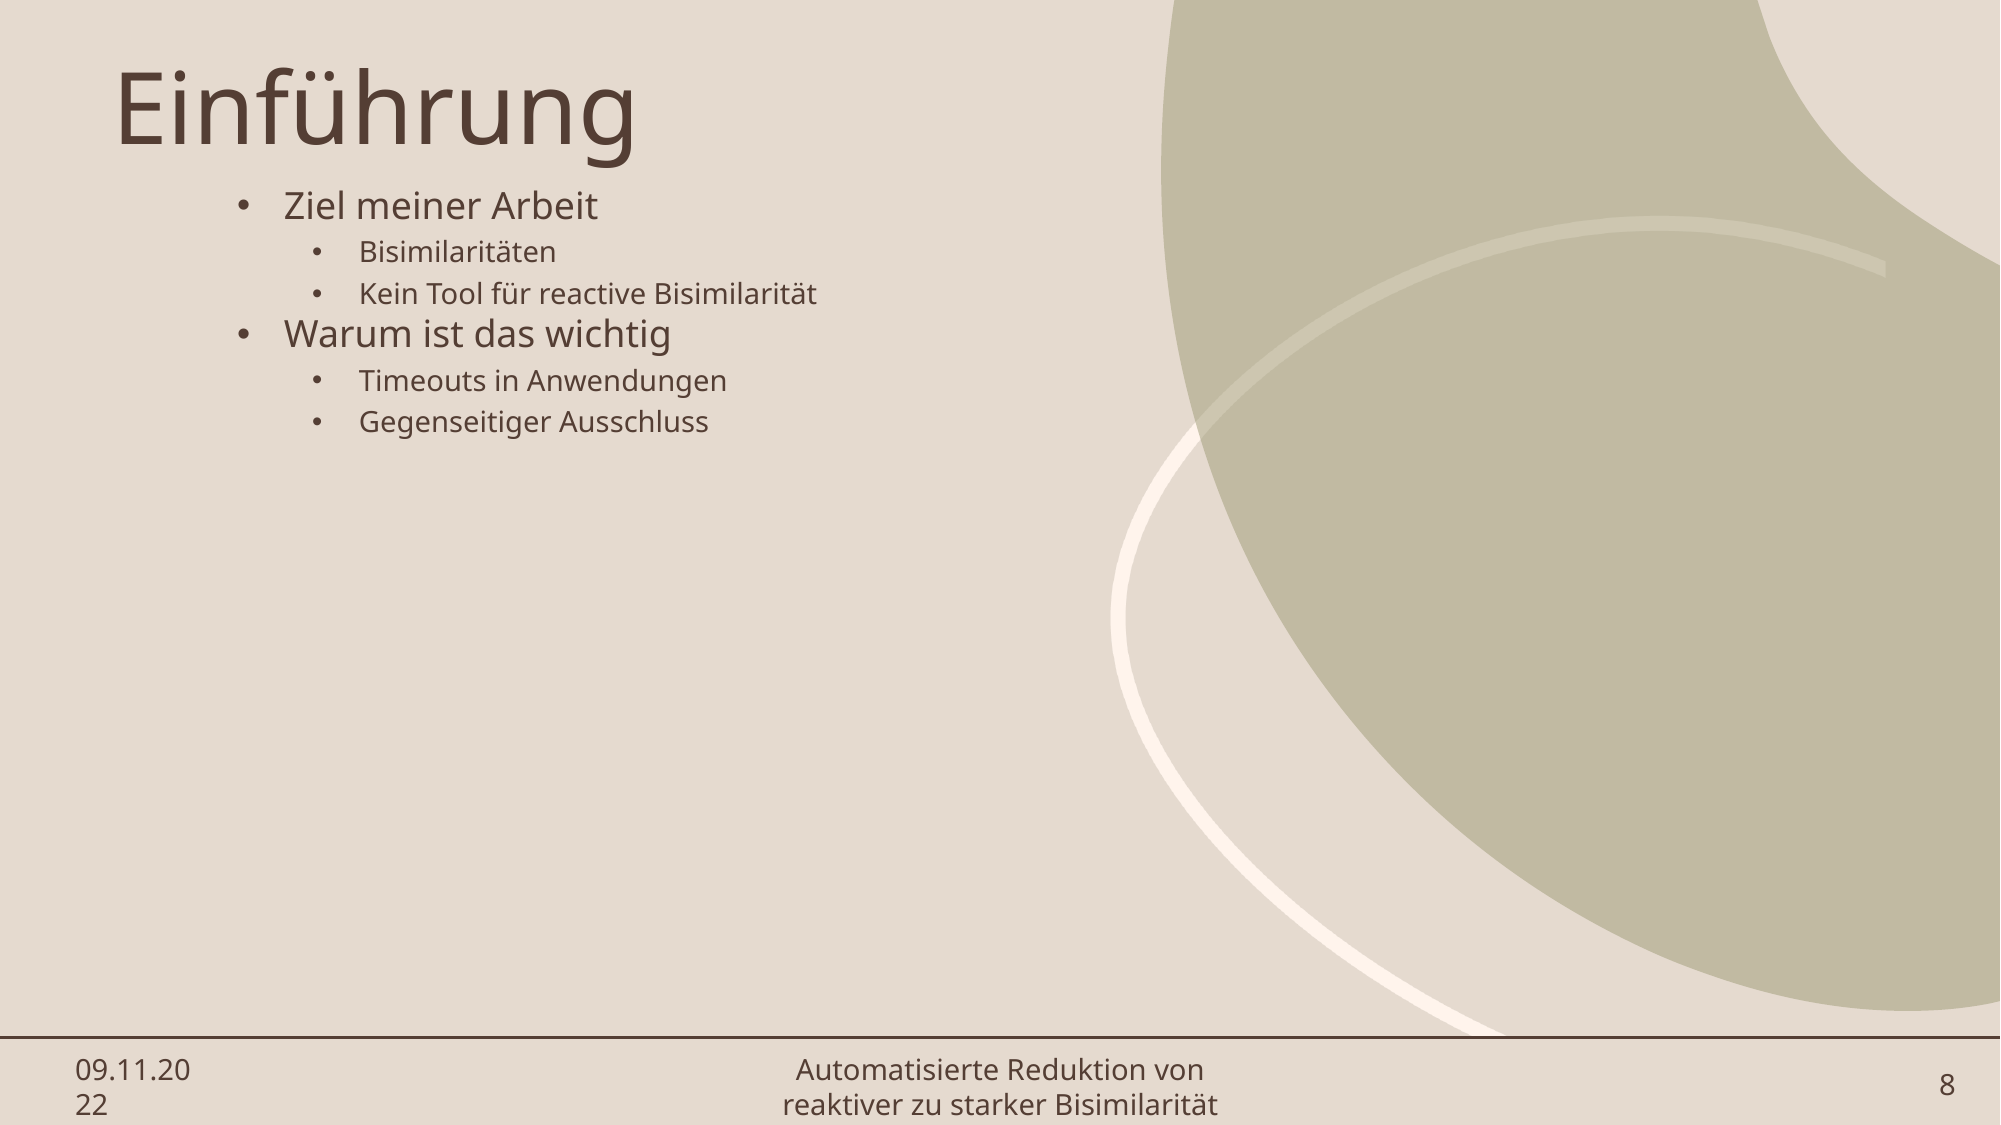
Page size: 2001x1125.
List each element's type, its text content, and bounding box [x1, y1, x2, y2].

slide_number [60, 1060, 222, 1112]
slide_number 8 [1808, 1060, 1971, 1112]
picture [1110, 215, 1886, 1036]
title Einführung [97, 63, 1165, 175]
list Ziel meiner Arbeit Bisimilaritäten Kein Tool für reactive Bisimilarität Warum ist das wichtig Timeouts in Anwendungen Gegenseitiger Ausschluss [221, 174, 1084, 1034]
footer Automatisierte Reduktion von reaktiver zu starker Bisimilarität [718, 1060, 1283, 1112]
